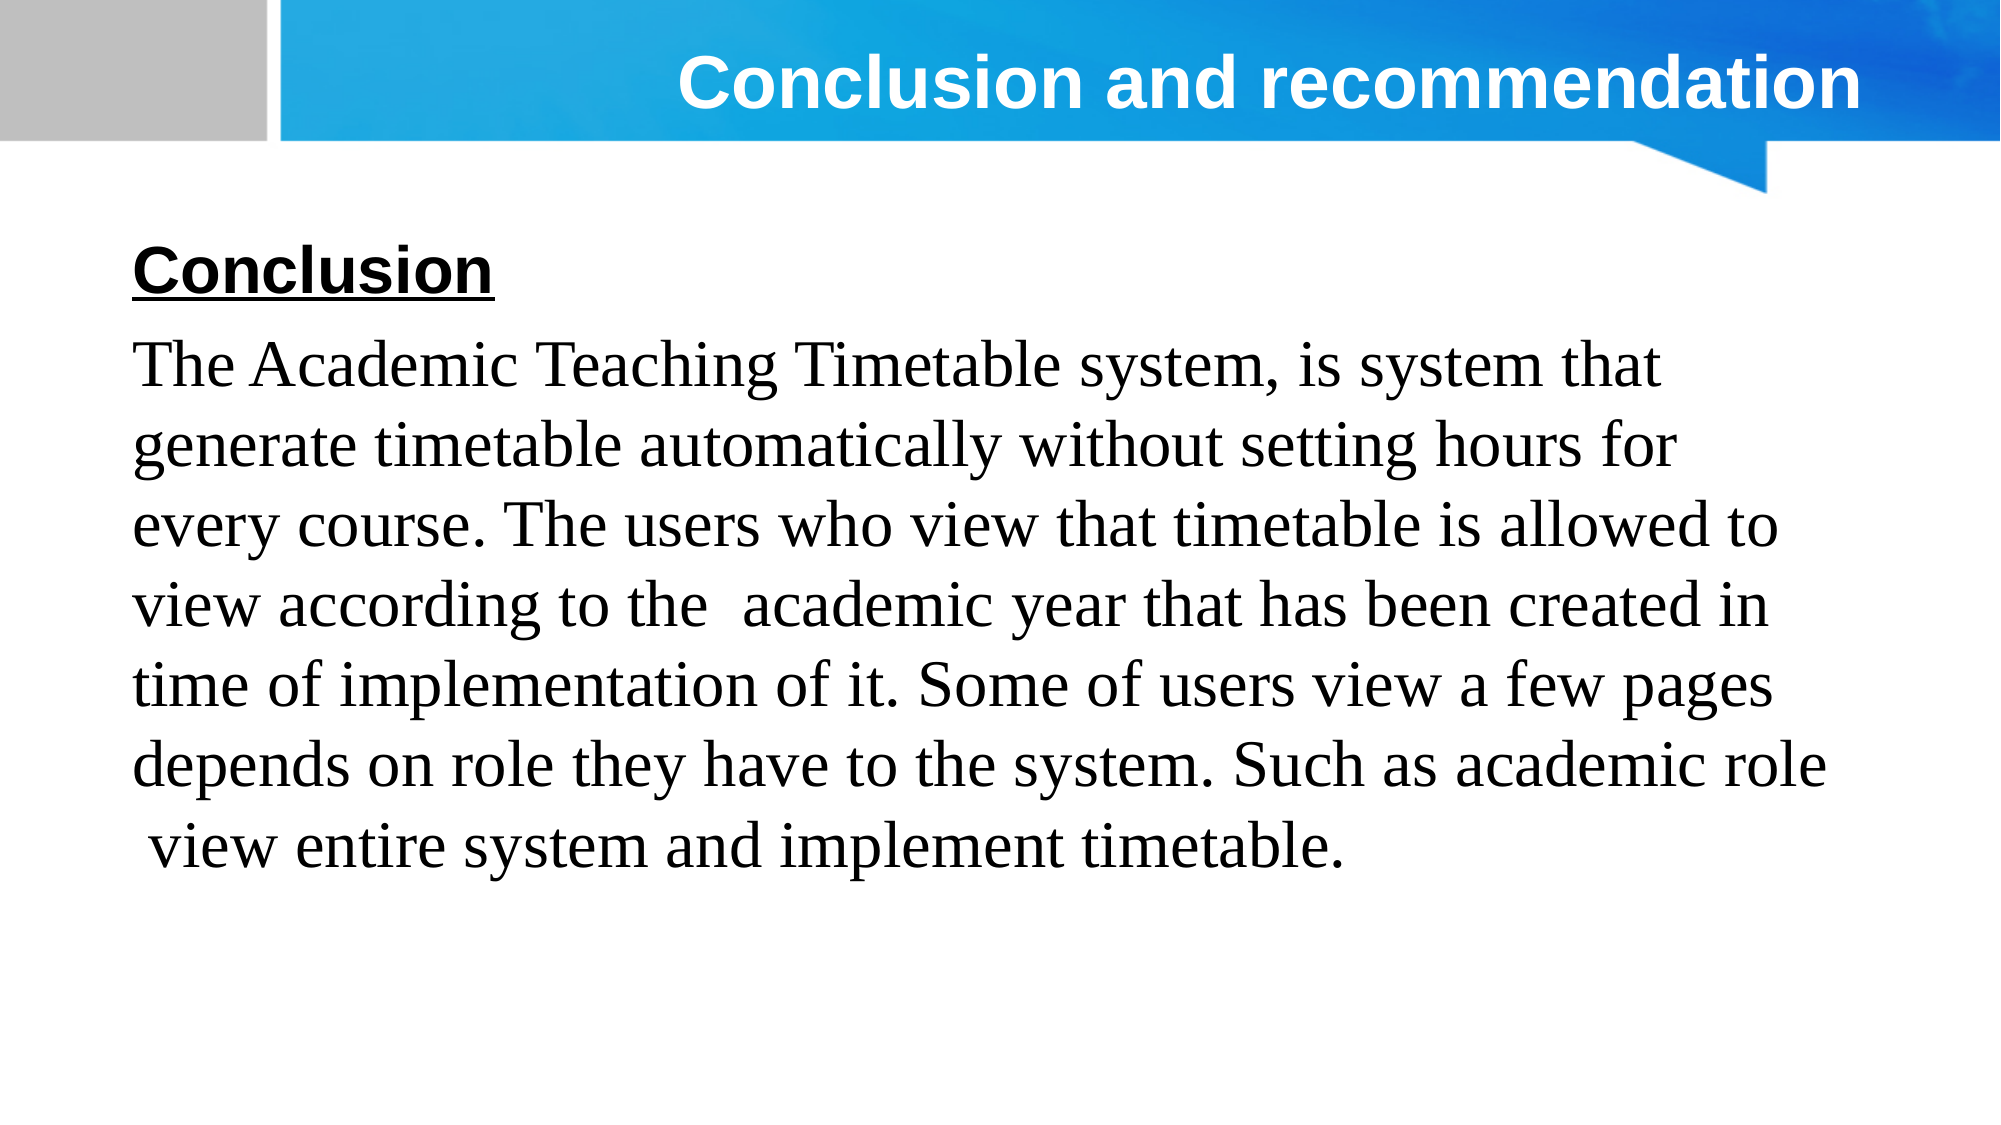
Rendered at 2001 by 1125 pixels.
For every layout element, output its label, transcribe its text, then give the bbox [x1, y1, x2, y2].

title Conclusion and recommendation [99, 30, 1901, 127]
list Conclusion The Academic Teaching Timetable system, is system that generate timetable automatically without setting hours for every course. The users who view that timetable is allowed to view according to the academic year that has been created in time of implementation of it. Some of users view a few pages depends on role they have to the system. Such as academic role view entire system and implement timetable. [117, 218, 1861, 1007]
picture [0, 0, 2000, 1125]
